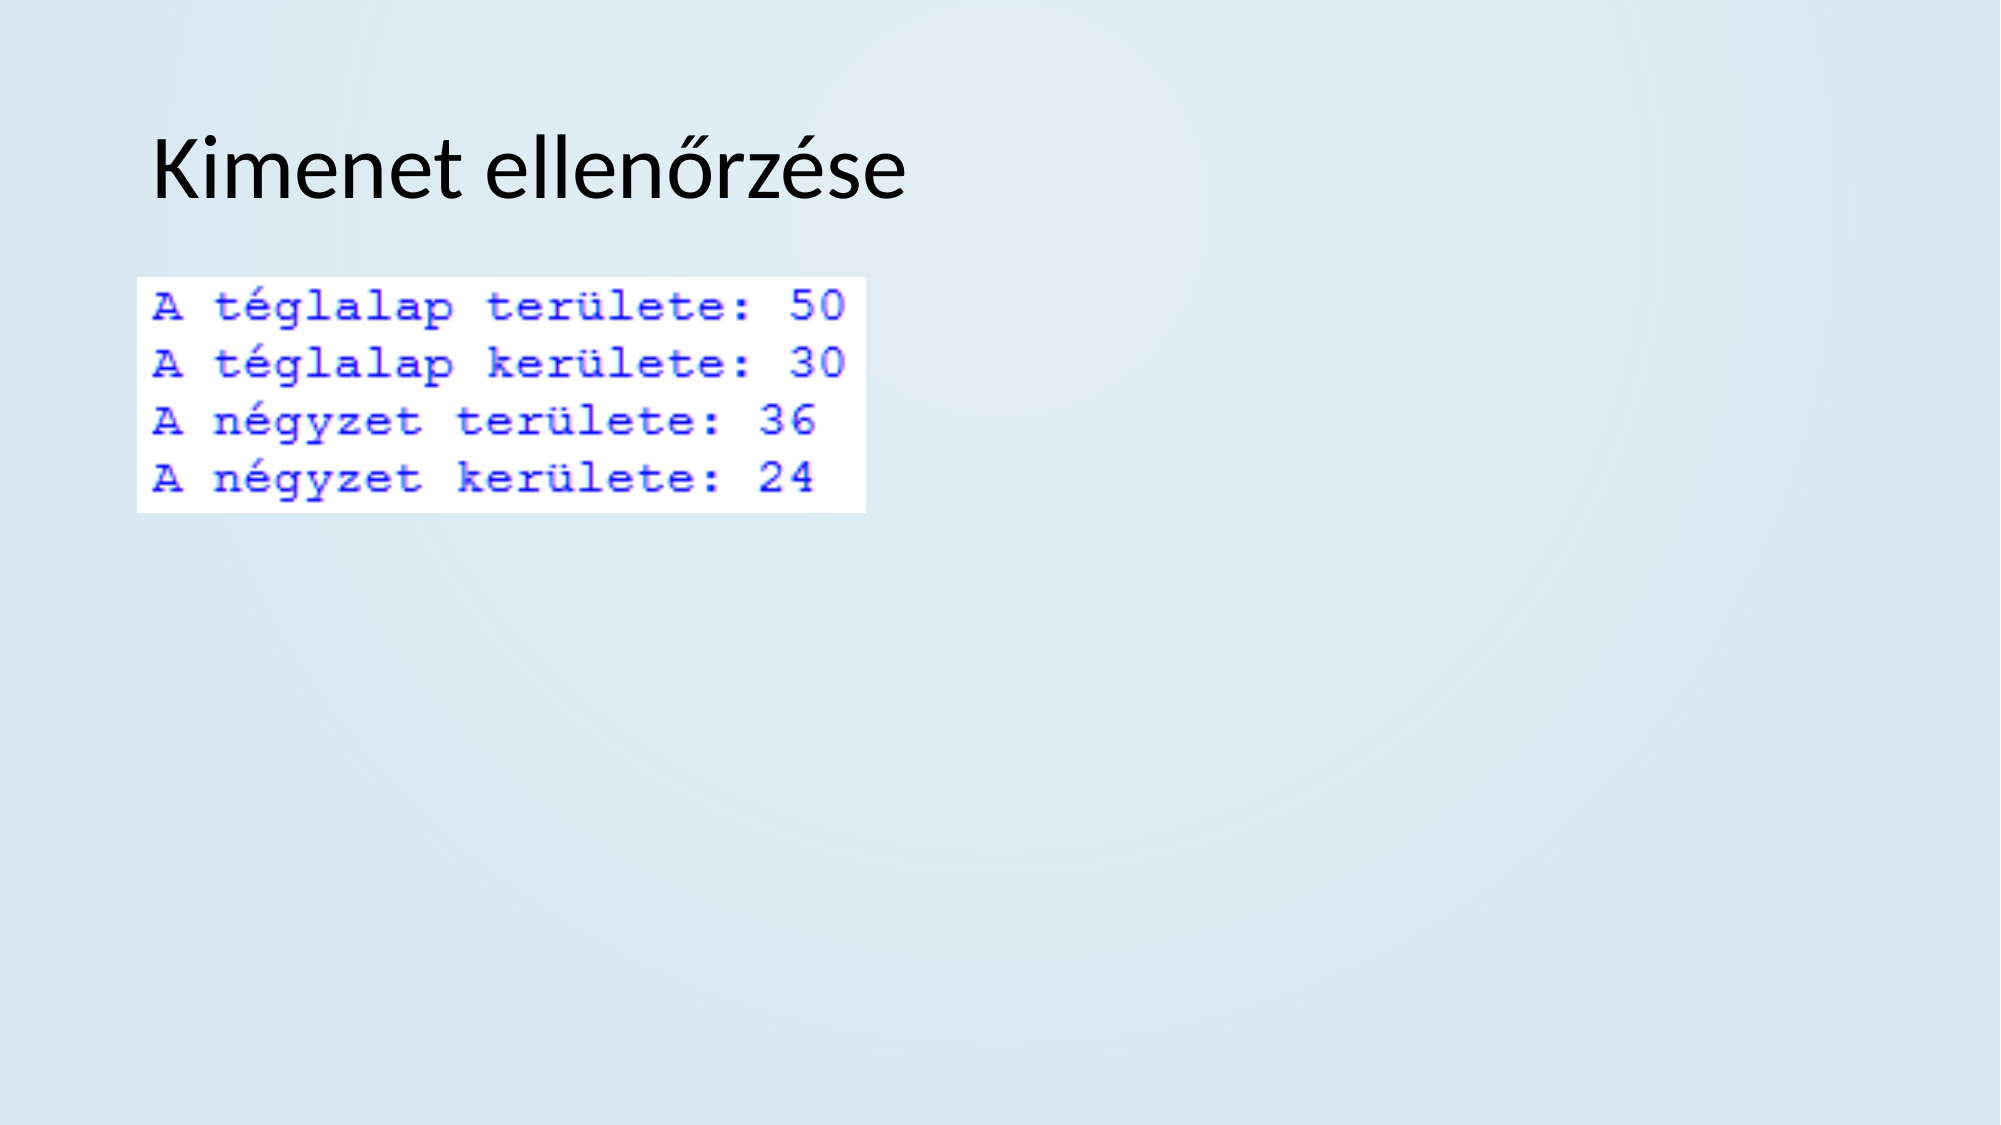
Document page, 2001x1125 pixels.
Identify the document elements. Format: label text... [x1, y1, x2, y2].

title Kimenet ellenőrzése [137, 59, 1863, 278]
picture [137, 277, 867, 513]
